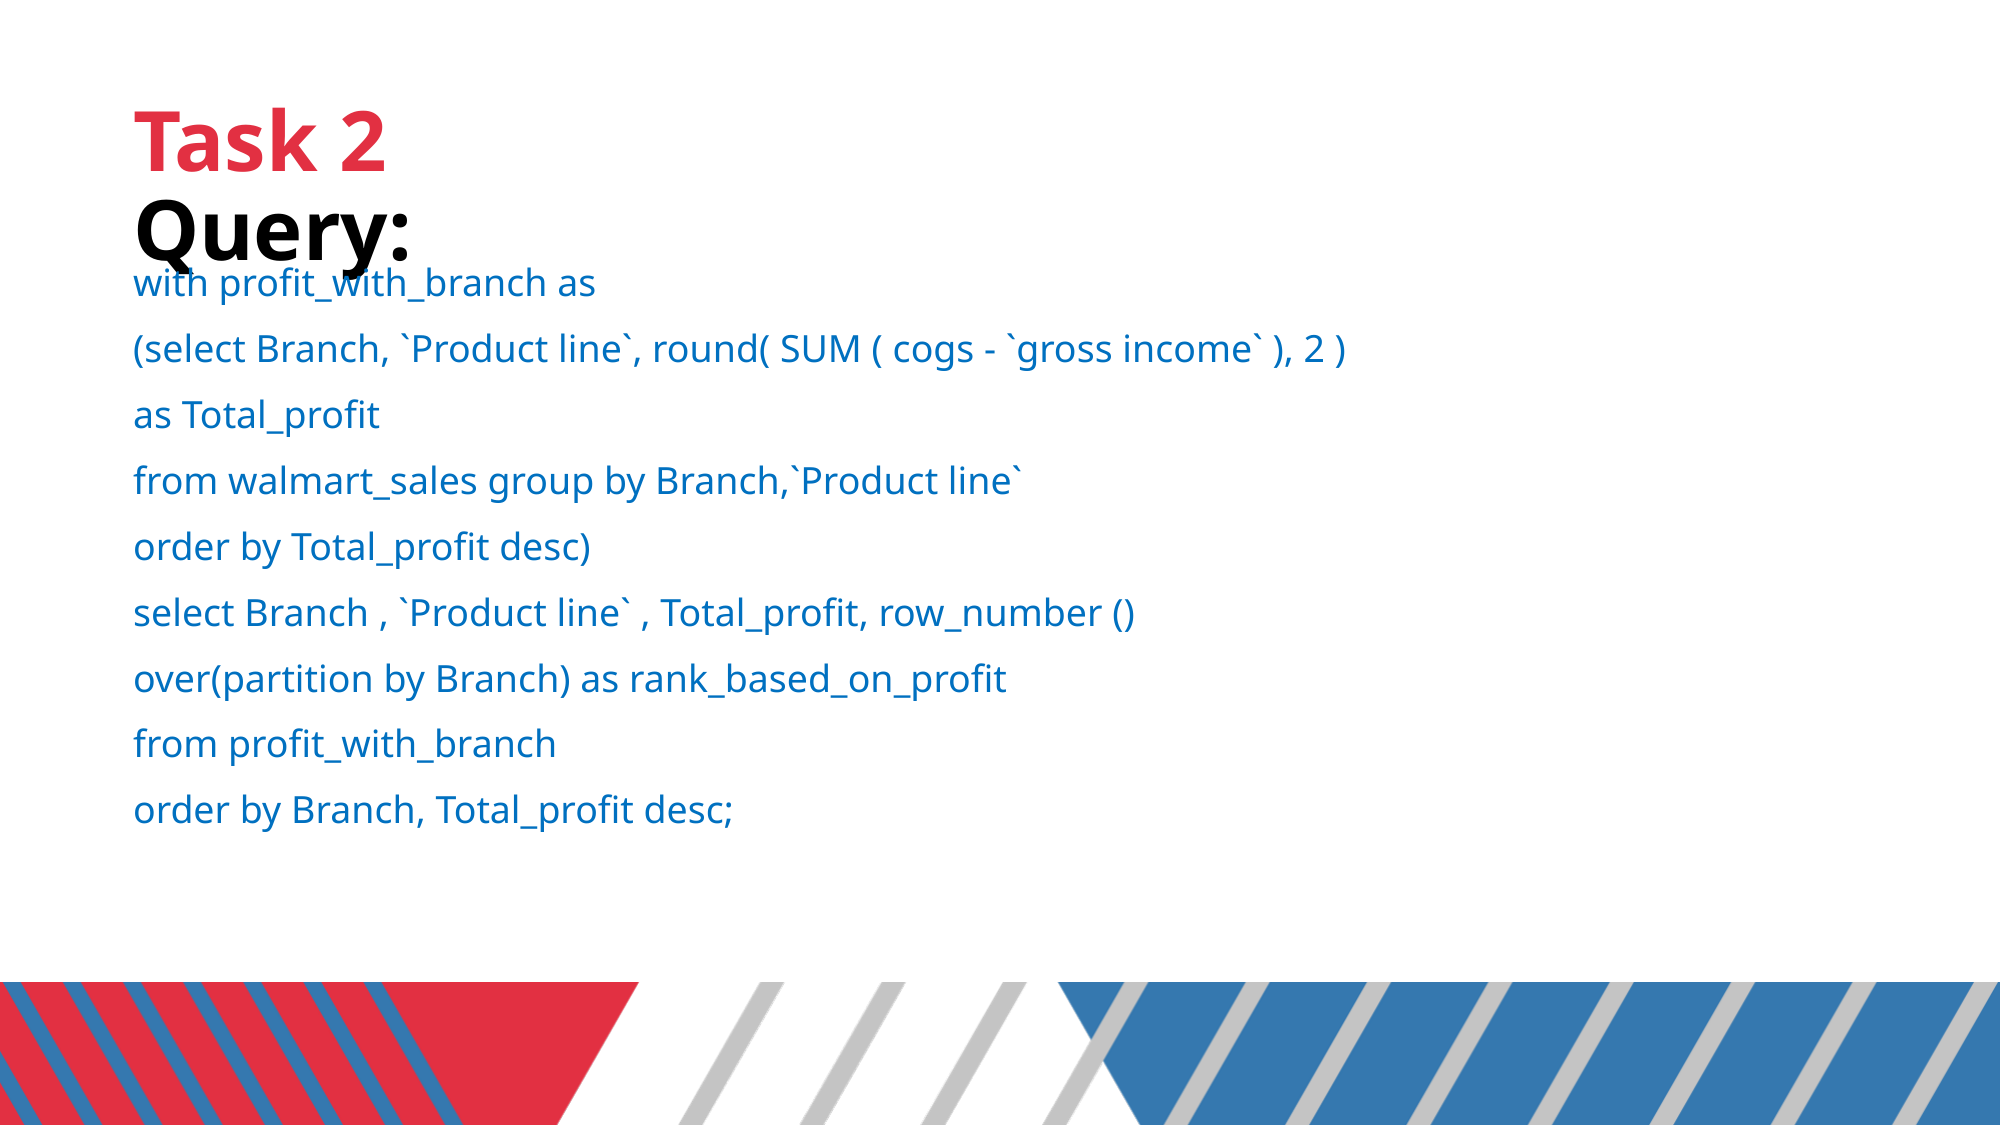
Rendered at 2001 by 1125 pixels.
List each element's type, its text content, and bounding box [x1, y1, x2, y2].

title Task 2 Query: [118, 91, 688, 198]
list with profit_with_branch as (select Branch, `Product line`, round( SUM ( cogs - `gross income` ), 2 ) as Total_profit from walmart_sales group by Branch,`Product line` order by Total_profit desc) select Branch , `Product line` , Total_profit, row_number () over(partition by Branch) as rank_based_on_profit from profit_with_branch order by Branch, Total_profit desc; [118, 252, 1595, 853]
picture [0, 982, 2000, 1125]
